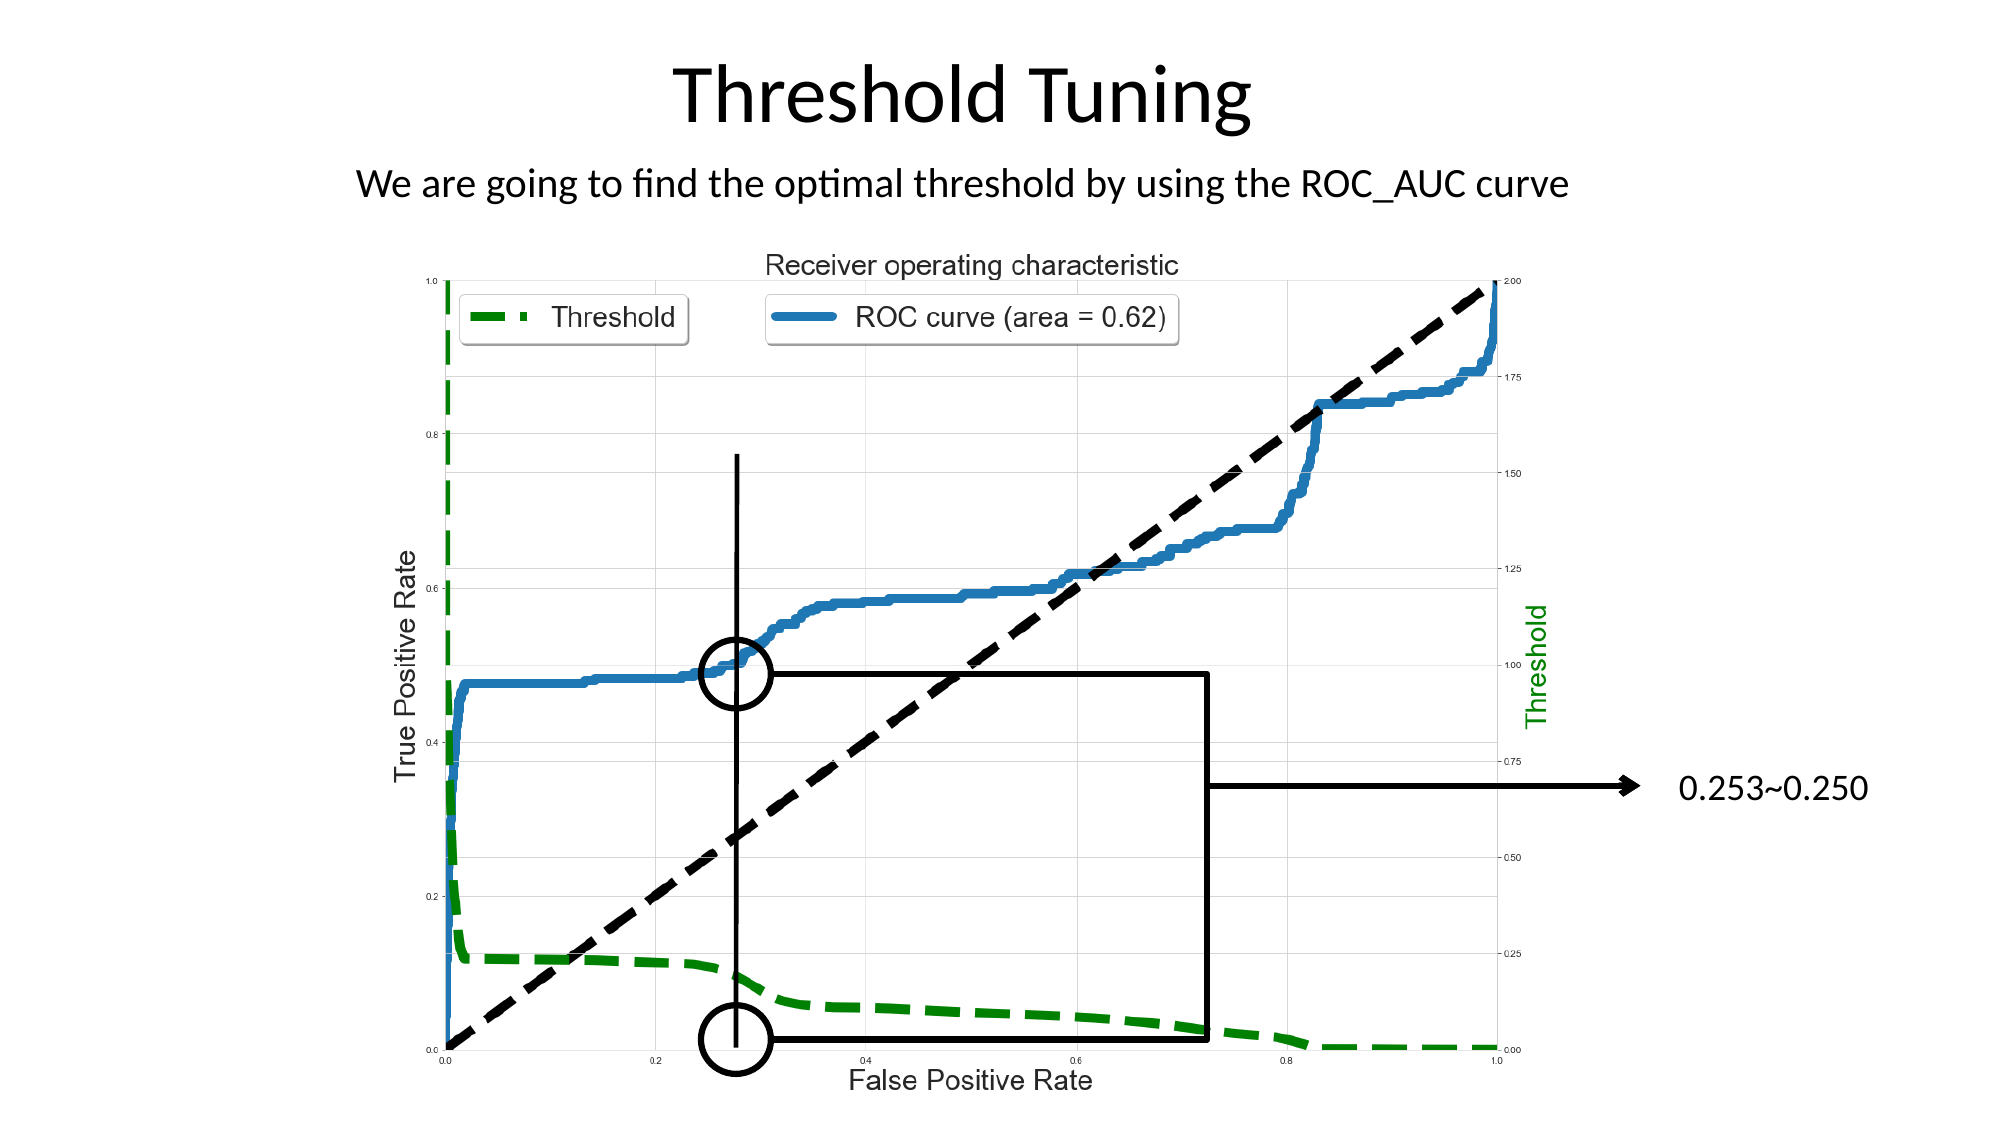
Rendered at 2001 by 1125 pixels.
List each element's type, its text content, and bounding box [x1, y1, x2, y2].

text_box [770, 785, 1641, 1040]
picture [388, 247, 1558, 1101]
text_box Threshold Tuning [368, 32, 1558, 147]
text_box 0.253~0.250 [1664, 755, 2000, 816]
text_box We are going to find the optimal threshold by using the ROC_AUC curve [85, 148, 1841, 214]
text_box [770, 674, 1641, 785]
